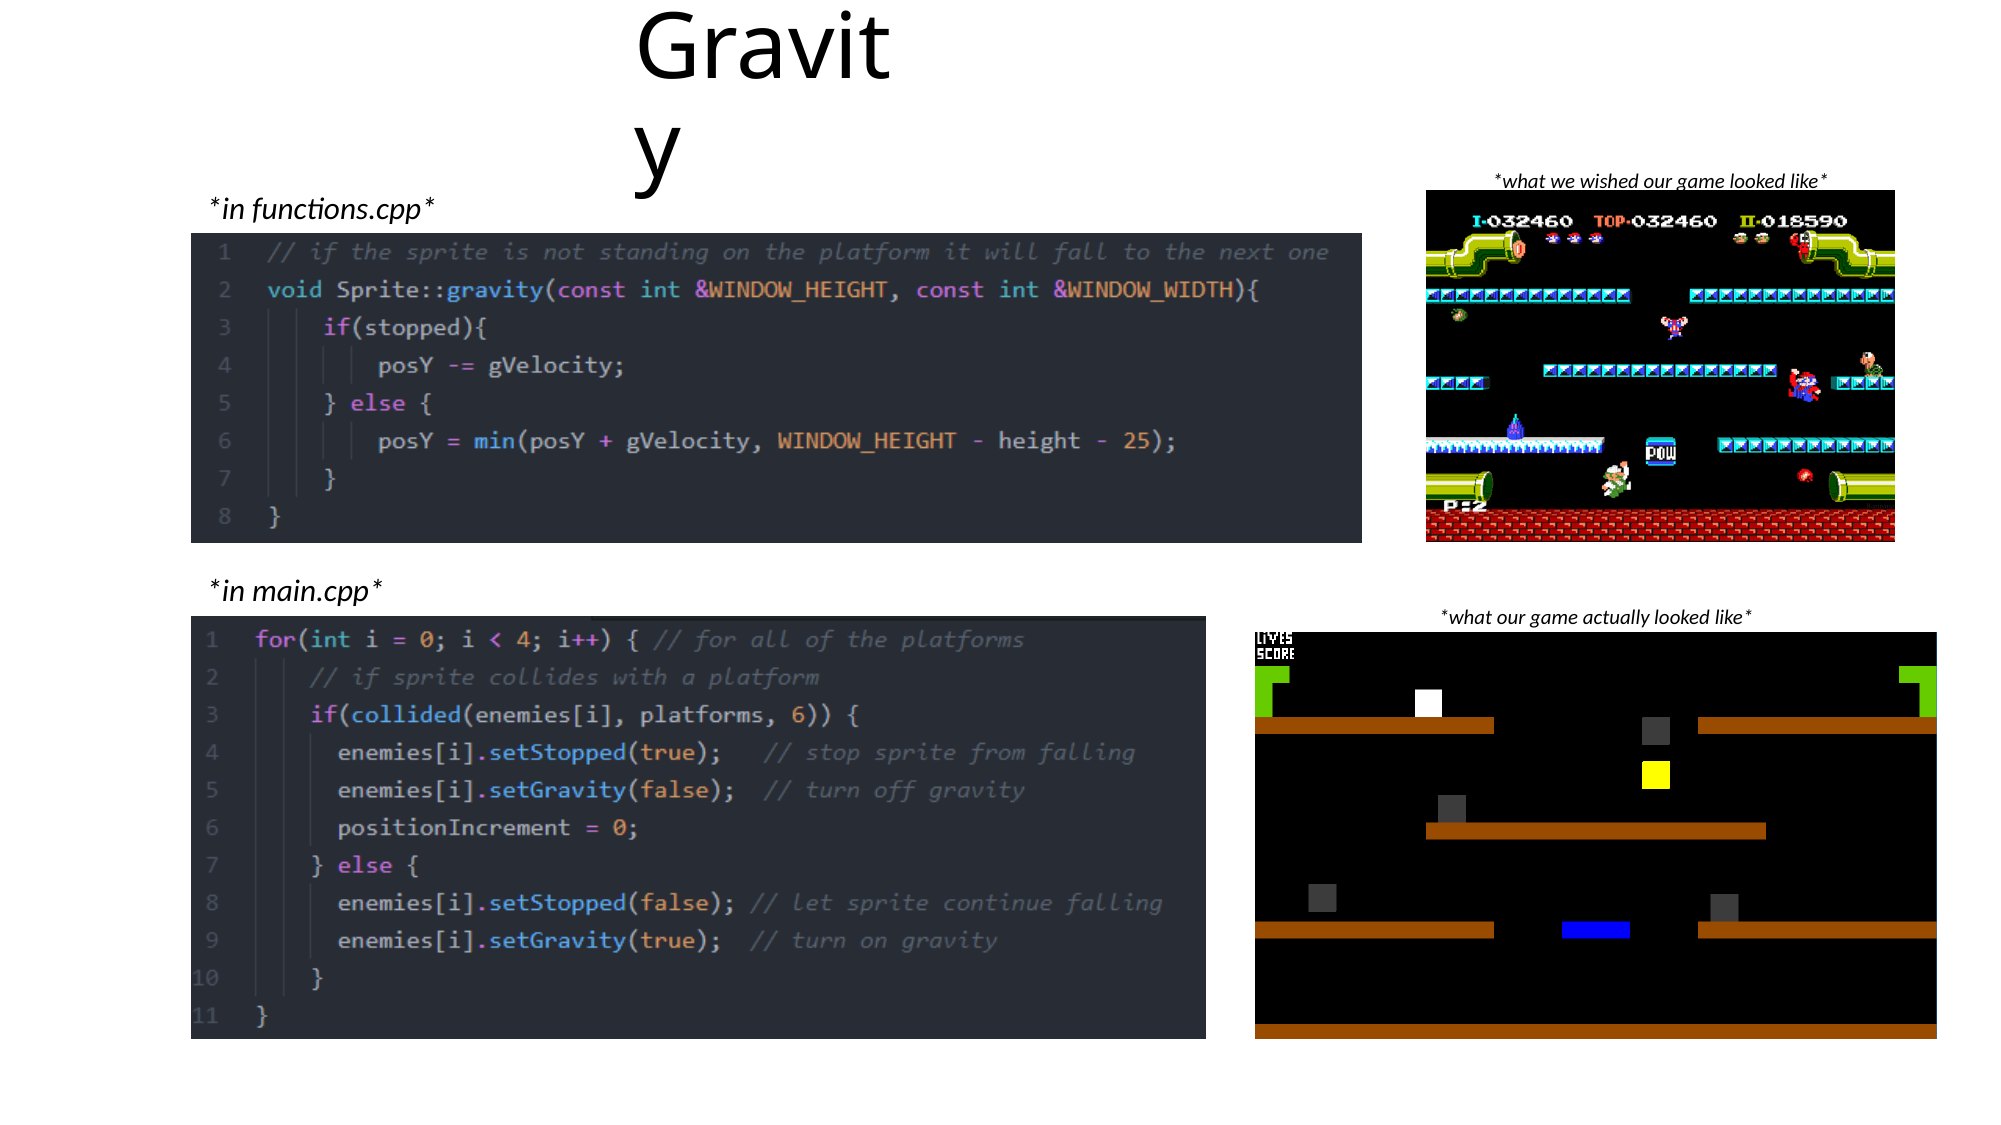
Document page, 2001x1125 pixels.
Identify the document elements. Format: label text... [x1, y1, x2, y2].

text_box *what we wished our game looked like* [1426, 160, 1895, 190]
picture [191, 616, 1206, 1039]
picture [1255, 632, 1937, 1039]
picture [1426, 190, 1895, 543]
text_box *in main.cpp* [191, 562, 547, 615]
text_box *in functions.cpp* [191, 180, 923, 233]
title Gravity [619, 31, 935, 164]
text_box *what our game actually looked like* [1358, 596, 1834, 632]
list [191, 233, 1362, 543]
